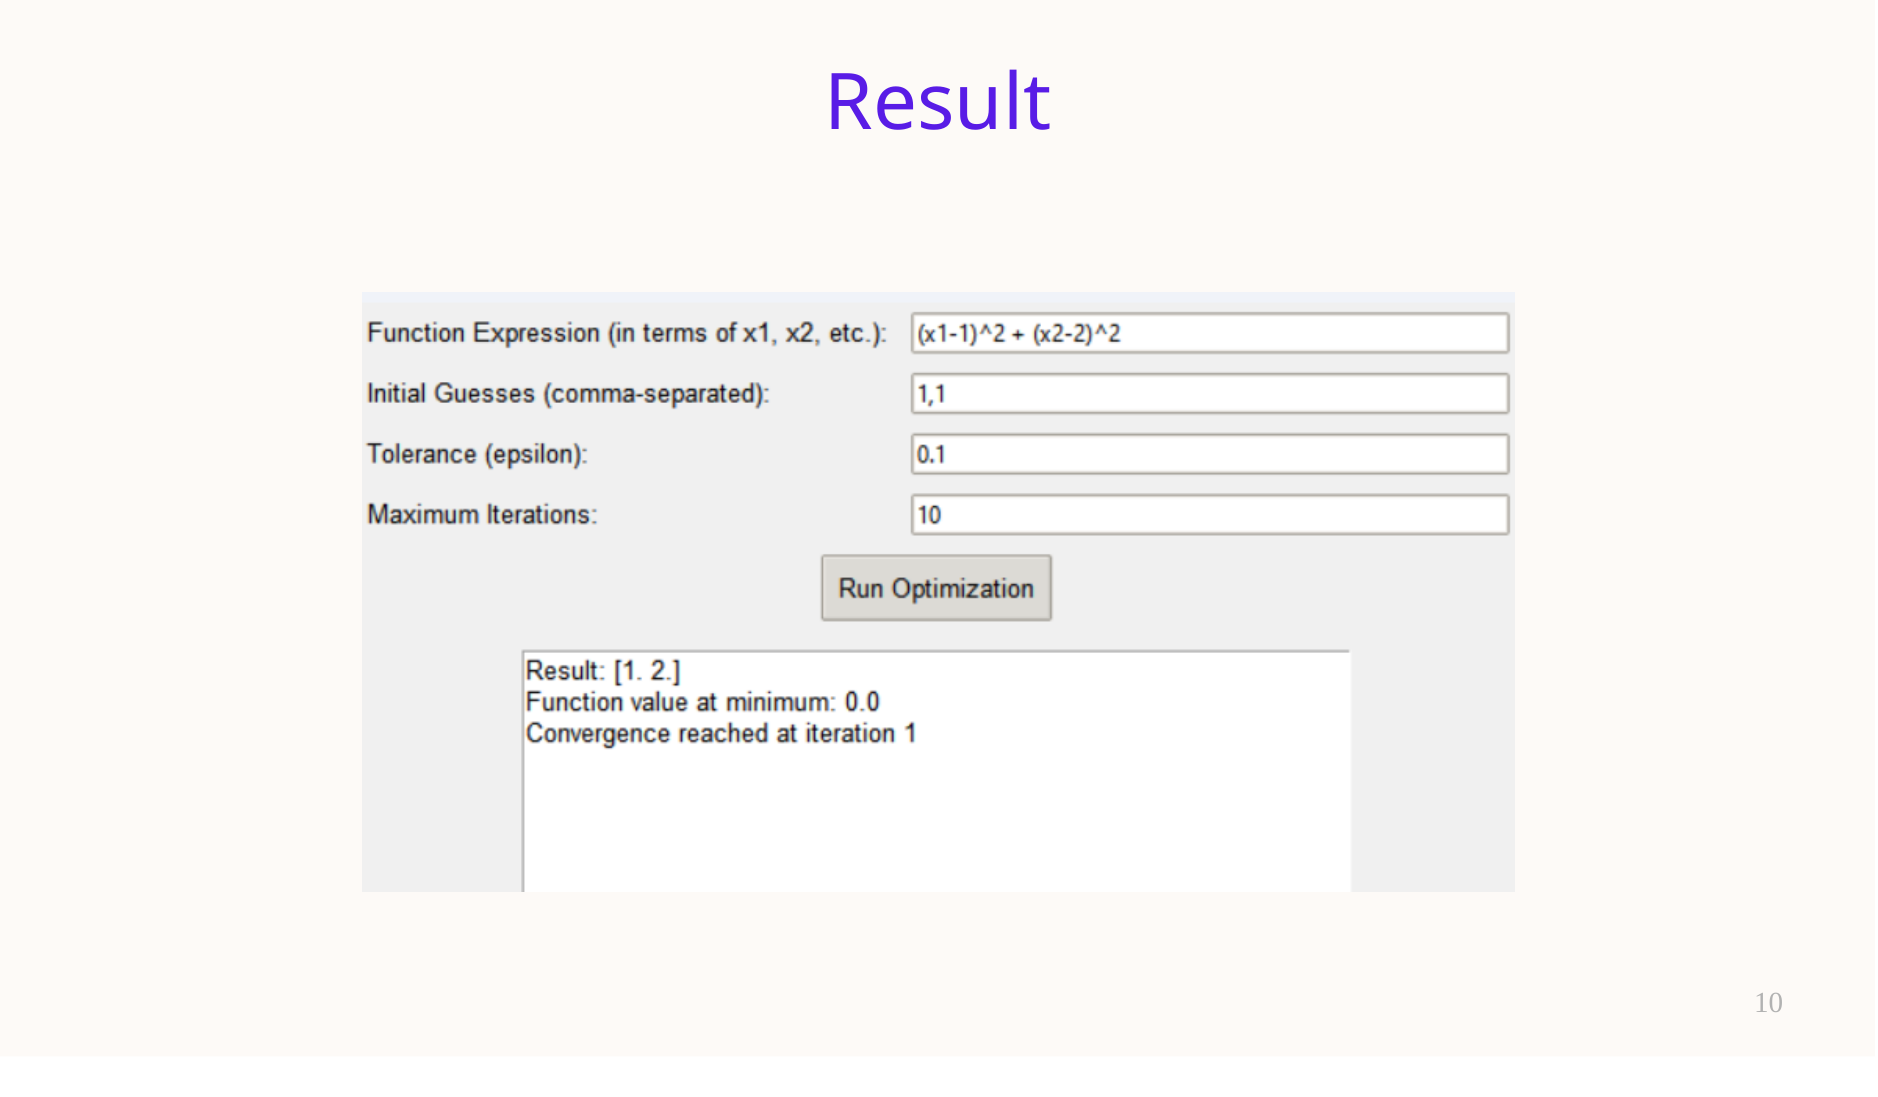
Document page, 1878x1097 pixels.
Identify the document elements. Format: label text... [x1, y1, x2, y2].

picture [362, 291, 1515, 893]
title Result [688, 51, 1189, 147]
slide_number 10 [1351, 983, 1784, 1037]
